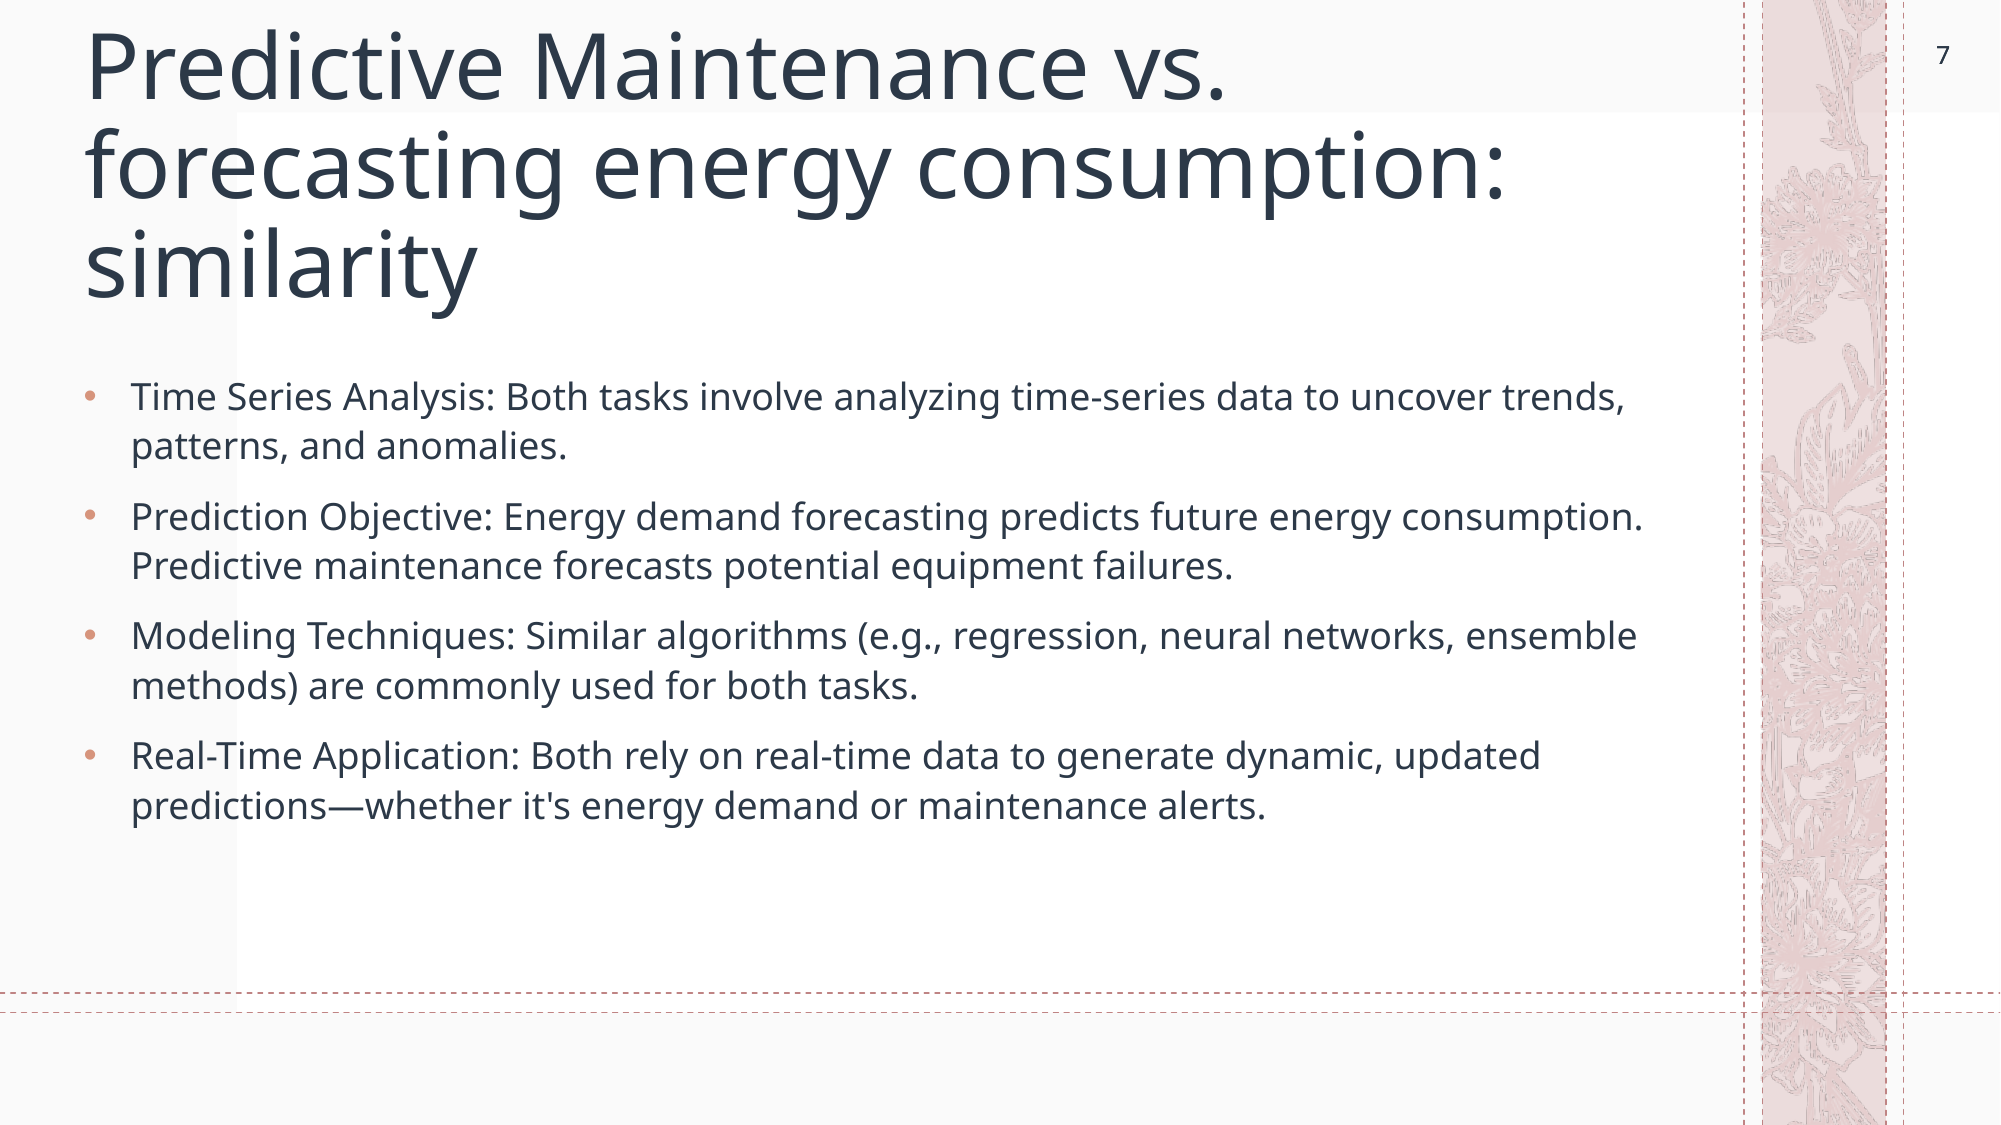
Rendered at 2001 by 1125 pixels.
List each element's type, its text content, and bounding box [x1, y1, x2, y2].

picture [1760, 0, 1886, 1125]
list Time Series Analysis: Both tasks involve analyzing time-series data to uncover trends, patterns, and anomalies. Prediction Objective: Energy demand forecasting predicts future energy consumption. Predictive maintenance forecasts potential equipment failures. Modeling Techniques: Similar algorithms (e.g., regression, neural networks, ensemble methods) are commonly used for both tasks. Real-Time Application: Both rely on real-time data to generate dynamic, updated predictions—whether it's energy demand or maintenance alerts. [68, 360, 1667, 910]
text_box 7 [1886, 0, 2000, 113]
title Predictive Maintenance vs. forecasting energy consumption: similarity [69, 59, 1666, 278]
